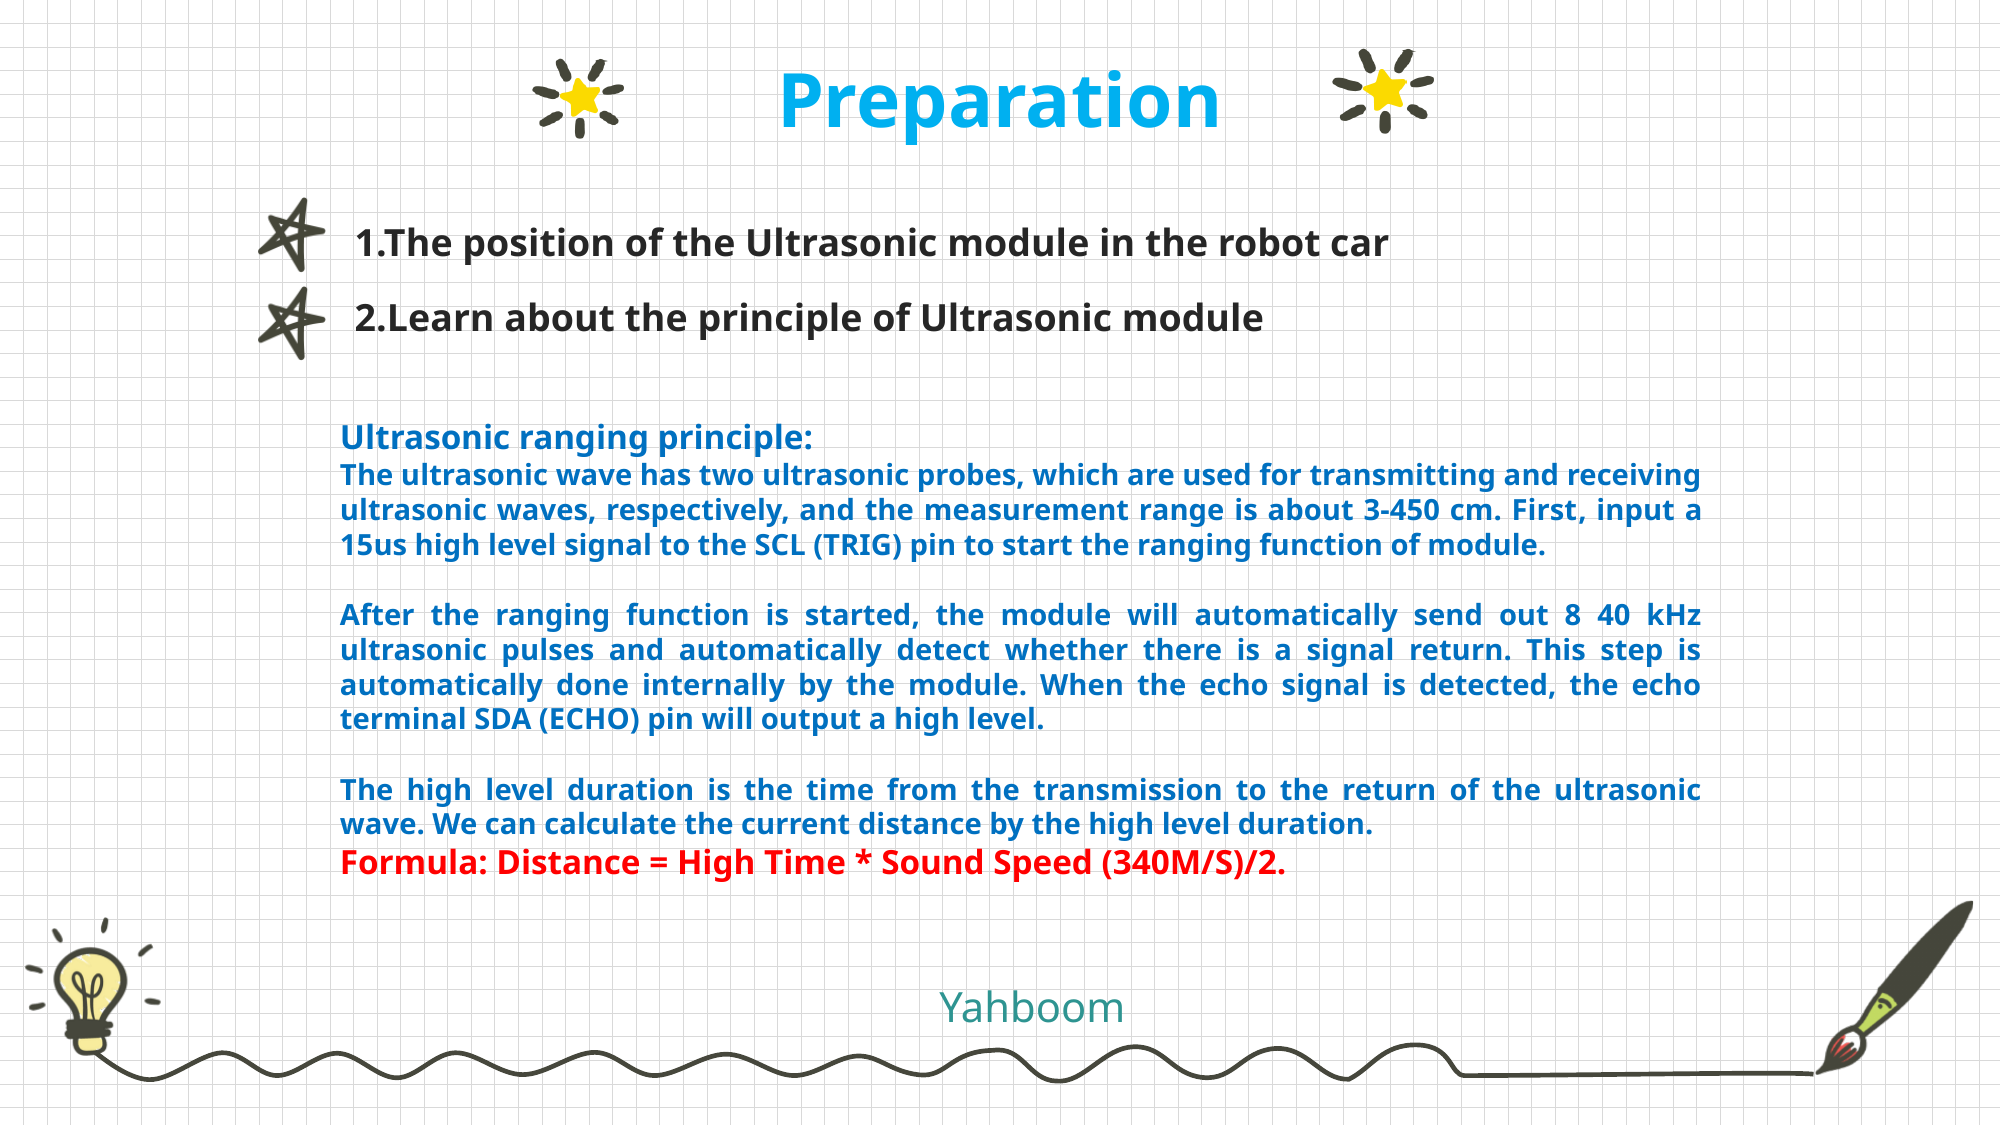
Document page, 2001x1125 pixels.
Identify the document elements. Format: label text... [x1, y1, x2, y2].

text_box Yahboom [924, 973, 1177, 1038]
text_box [532, 58, 624, 139]
text_box 2.Learn about the principle of Ultrasonic module [339, 286, 1462, 347]
text_box Ultrasonic ranging principle: The ultrasonic wave has two ultrasonic probes, which are used for transmitting and receiving ultrasonic waves, respectively, and the measurement range is about 3-450 cm. First, input a 15us high level signal to the SCL (TRIG) pin to start the ranging function of module. After the ranging function is started, the module will automatically send out 8 40 kHz ultrasonic pulses and automatically detect whether there is a signal return. This step is automatically done internally by the module. When the echo signal is detected, the echo terminal SDA (ECHO) pin will output a high level. The high level duration is the time from the transmission to the return of the ultrasonic wave. We can calculate the current distance by the high level duration. Formula: Distance = High Time * Sound Speed (340M/S)/2. [325, 408, 1718, 889]
picture [1816, 894, 1973, 1081]
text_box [1332, 48, 1434, 134]
picture [258, 286, 326, 361]
picture [2, 893, 185, 1073]
picture [258, 197, 326, 273]
text_box Preparation [762, 45, 1238, 151]
text_box 1.The position of the Ultrasonic module in the robot car [339, 211, 1633, 272]
